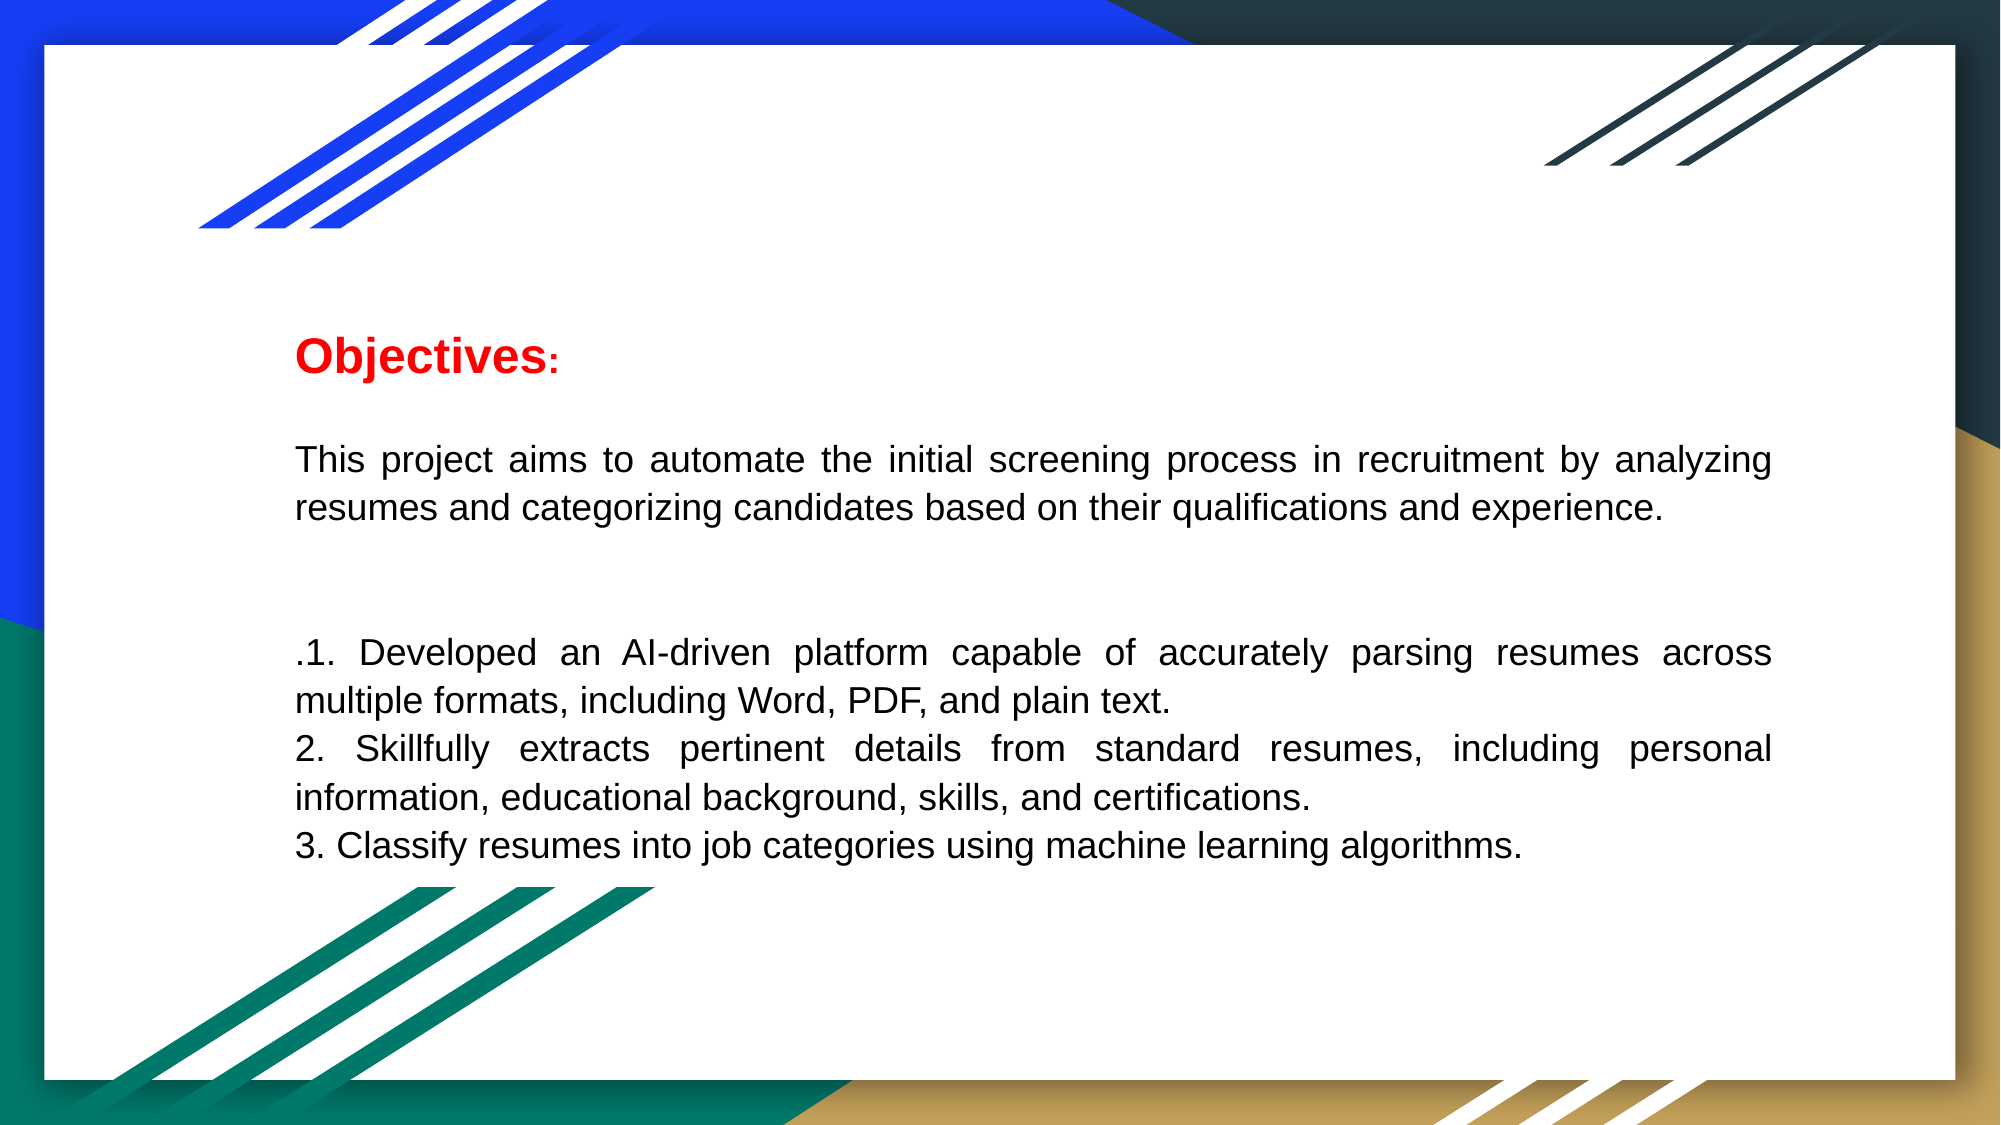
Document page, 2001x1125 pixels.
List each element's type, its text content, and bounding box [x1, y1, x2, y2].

title Objectives: This project aims to automate the initial screening process in recruitment by analyzing resumes and categorizing candidates based on their qualifications and experience. .1. Developed an AI-driven platform capable of accurately parsing resumes across multiple formats, including Word, PDF, and plain text. 2. Skillfully extracts pertinent details from standard resumes, including personal information, educational background, skills, and certifications. 3. Classify resumes into job categories using machine learning algorithms. [274, 299, 1793, 974]
